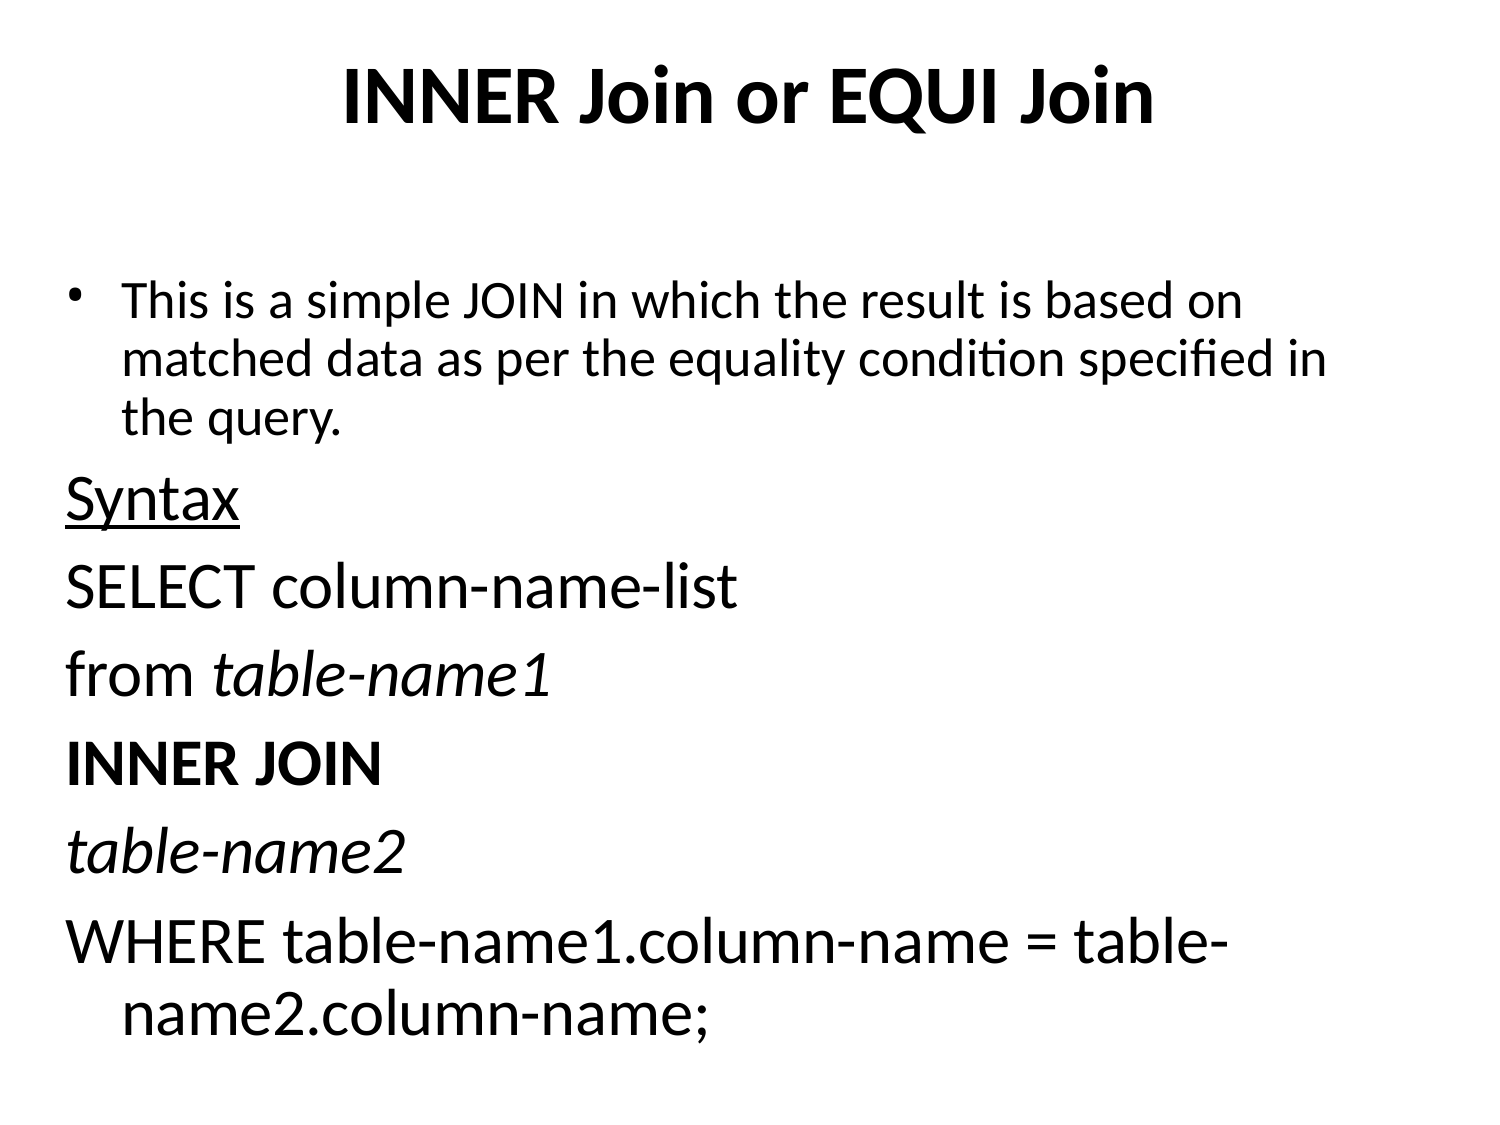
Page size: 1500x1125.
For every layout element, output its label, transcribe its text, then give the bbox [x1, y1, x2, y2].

text_box • [62, 258, 87, 326]
text_box This is a simple JOIN in which the result is based on matched data as per the equality condition specified in the query. [119, 261, 1333, 447]
title INNER Join or EQUI Join [136, 38, 1364, 229]
text_box Syntax SELECT column-name-list from table-name1 INNER JOIN table-name2 WHERE table-name1.column-name = table- name2.column-name; [62, 443, 1244, 1049]
